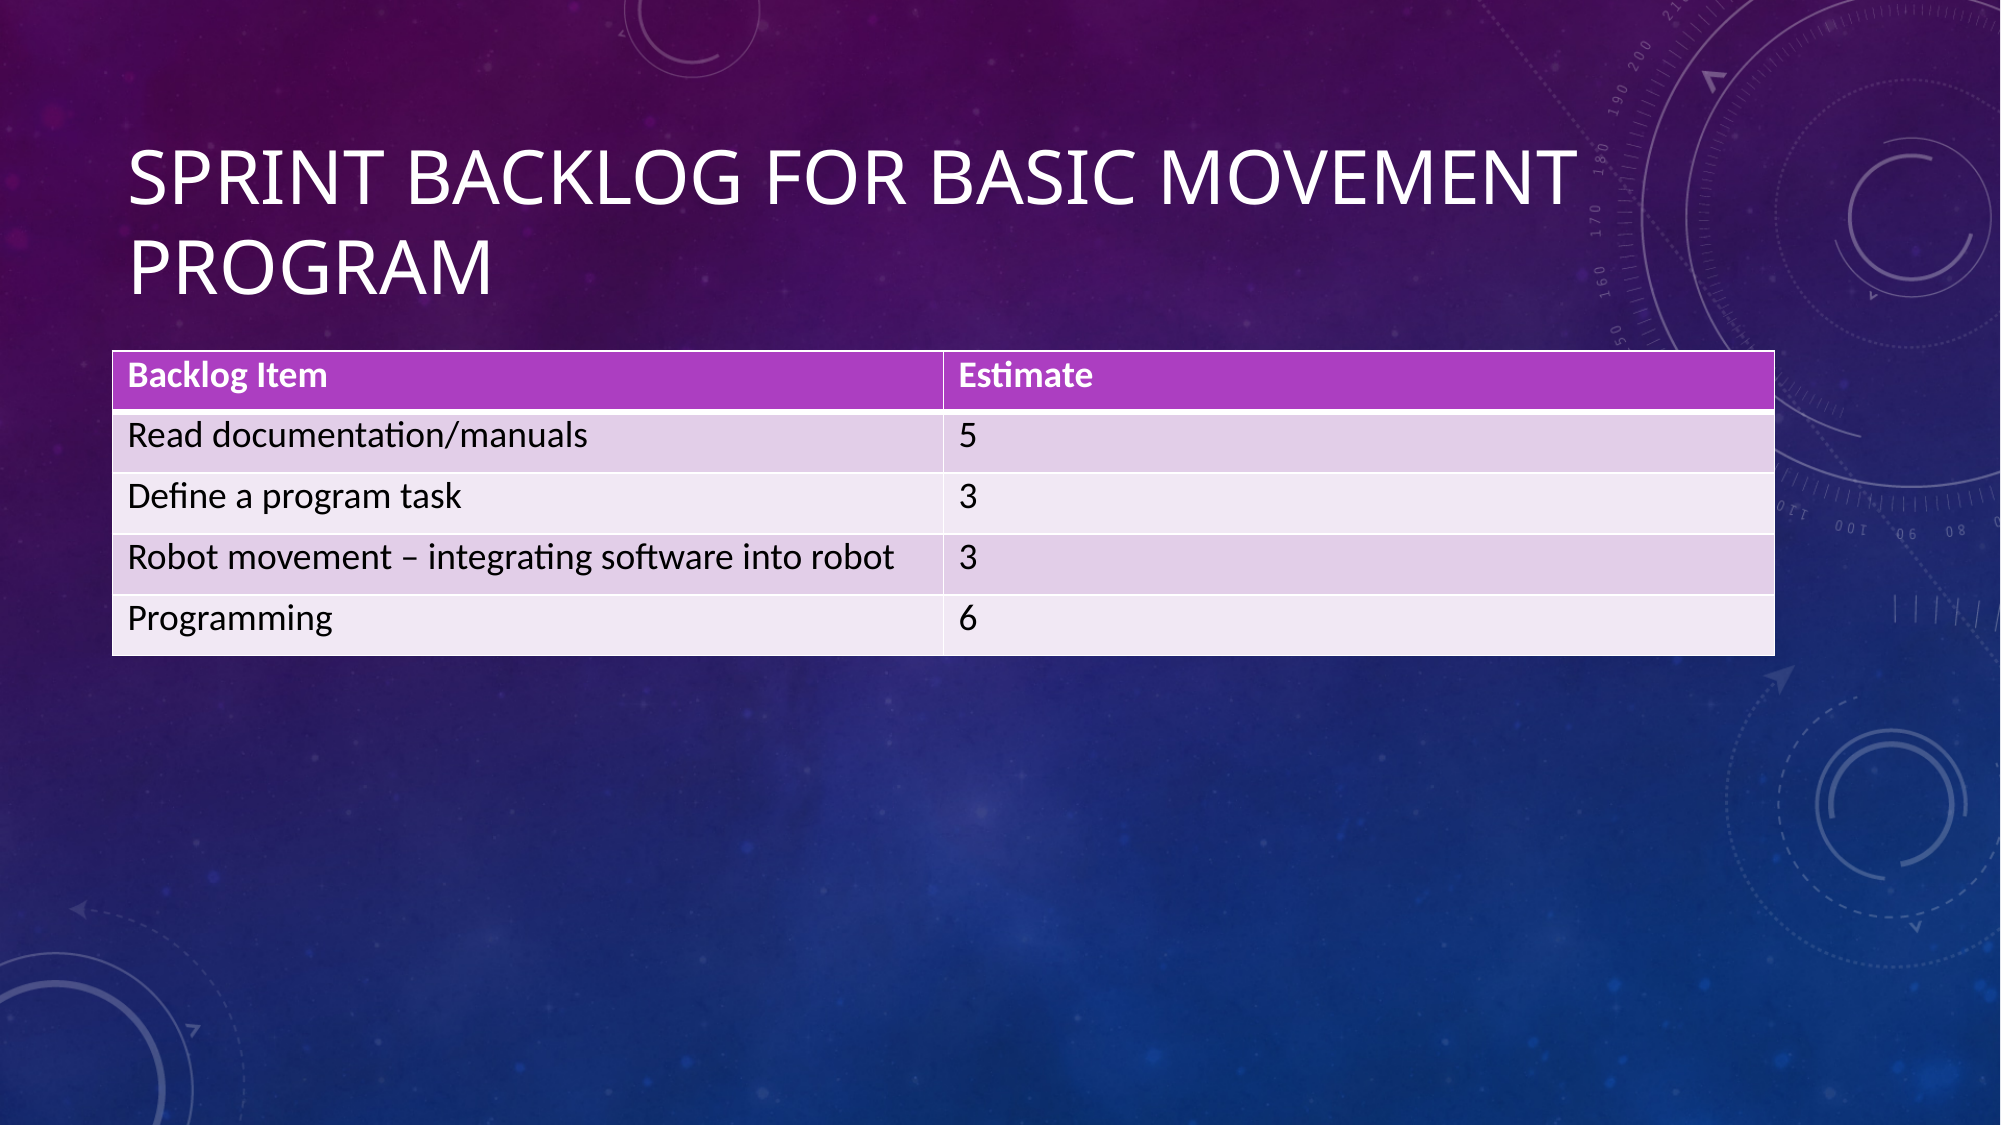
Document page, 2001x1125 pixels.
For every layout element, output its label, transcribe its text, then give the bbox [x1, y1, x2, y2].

table_cell Read documentation/manuals [113, 415, 943, 472]
table_header Estimate [944, 352, 1774, 409]
table_cell 5 [944, 415, 1774, 472]
table_cell Define a program task [113, 474, 943, 533]
table_cell 3 [944, 474, 1774, 533]
table_cell Programming [113, 596, 943, 655]
table_cell Robot movement – integrating software into robot [113, 535, 943, 594]
title Sprint Backlog for basic movement program [112, 99, 1912, 339]
table_cell 6 [944, 596, 1774, 655]
picture [0, 0, 2001, 1125]
table_header Backlog Item [113, 352, 943, 409]
table_cell 3 [944, 535, 1774, 594]
